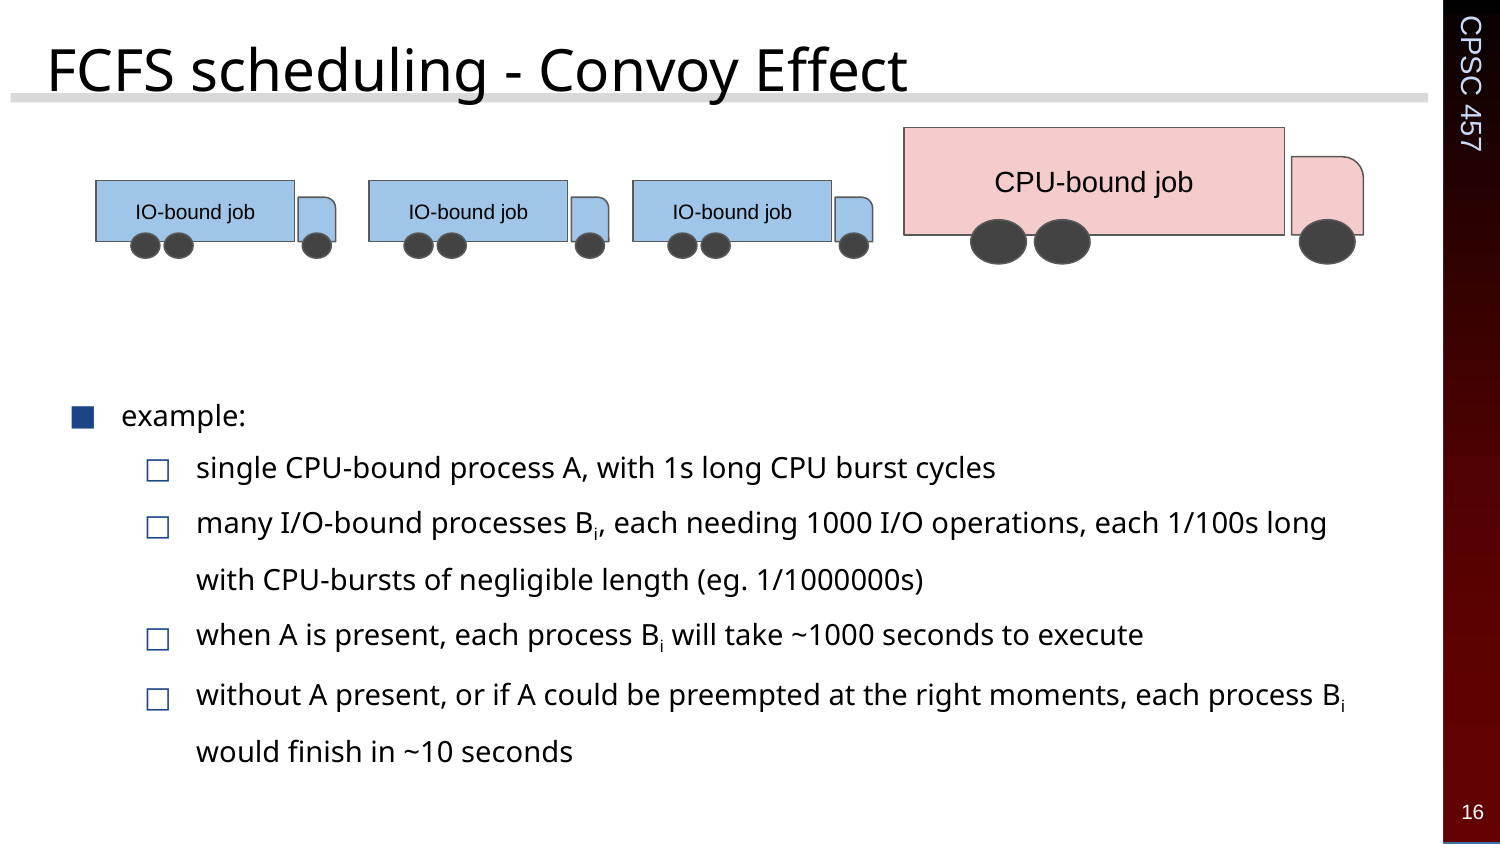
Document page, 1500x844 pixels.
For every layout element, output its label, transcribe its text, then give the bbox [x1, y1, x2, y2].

list example: single CPU-bound process A, with 1s long CPU burst cycles many I/O-bound processes Bi, each needing 1000 I/O operations, each 1/100s long with CPU-bursts of negligible length (eg. 1/1000000s) when A is present, each process Bi will take ~1000 seconds to execute without A present, or if A could be preempted at the right moments, each process Bi would finish in ~10 seconds [31, 118, 1429, 838]
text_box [95, 126, 1364, 265]
title FCFS scheduling - Convoy Effect [31, 17, 1429, 112]
picture [1443, 0, 1500, 844]
